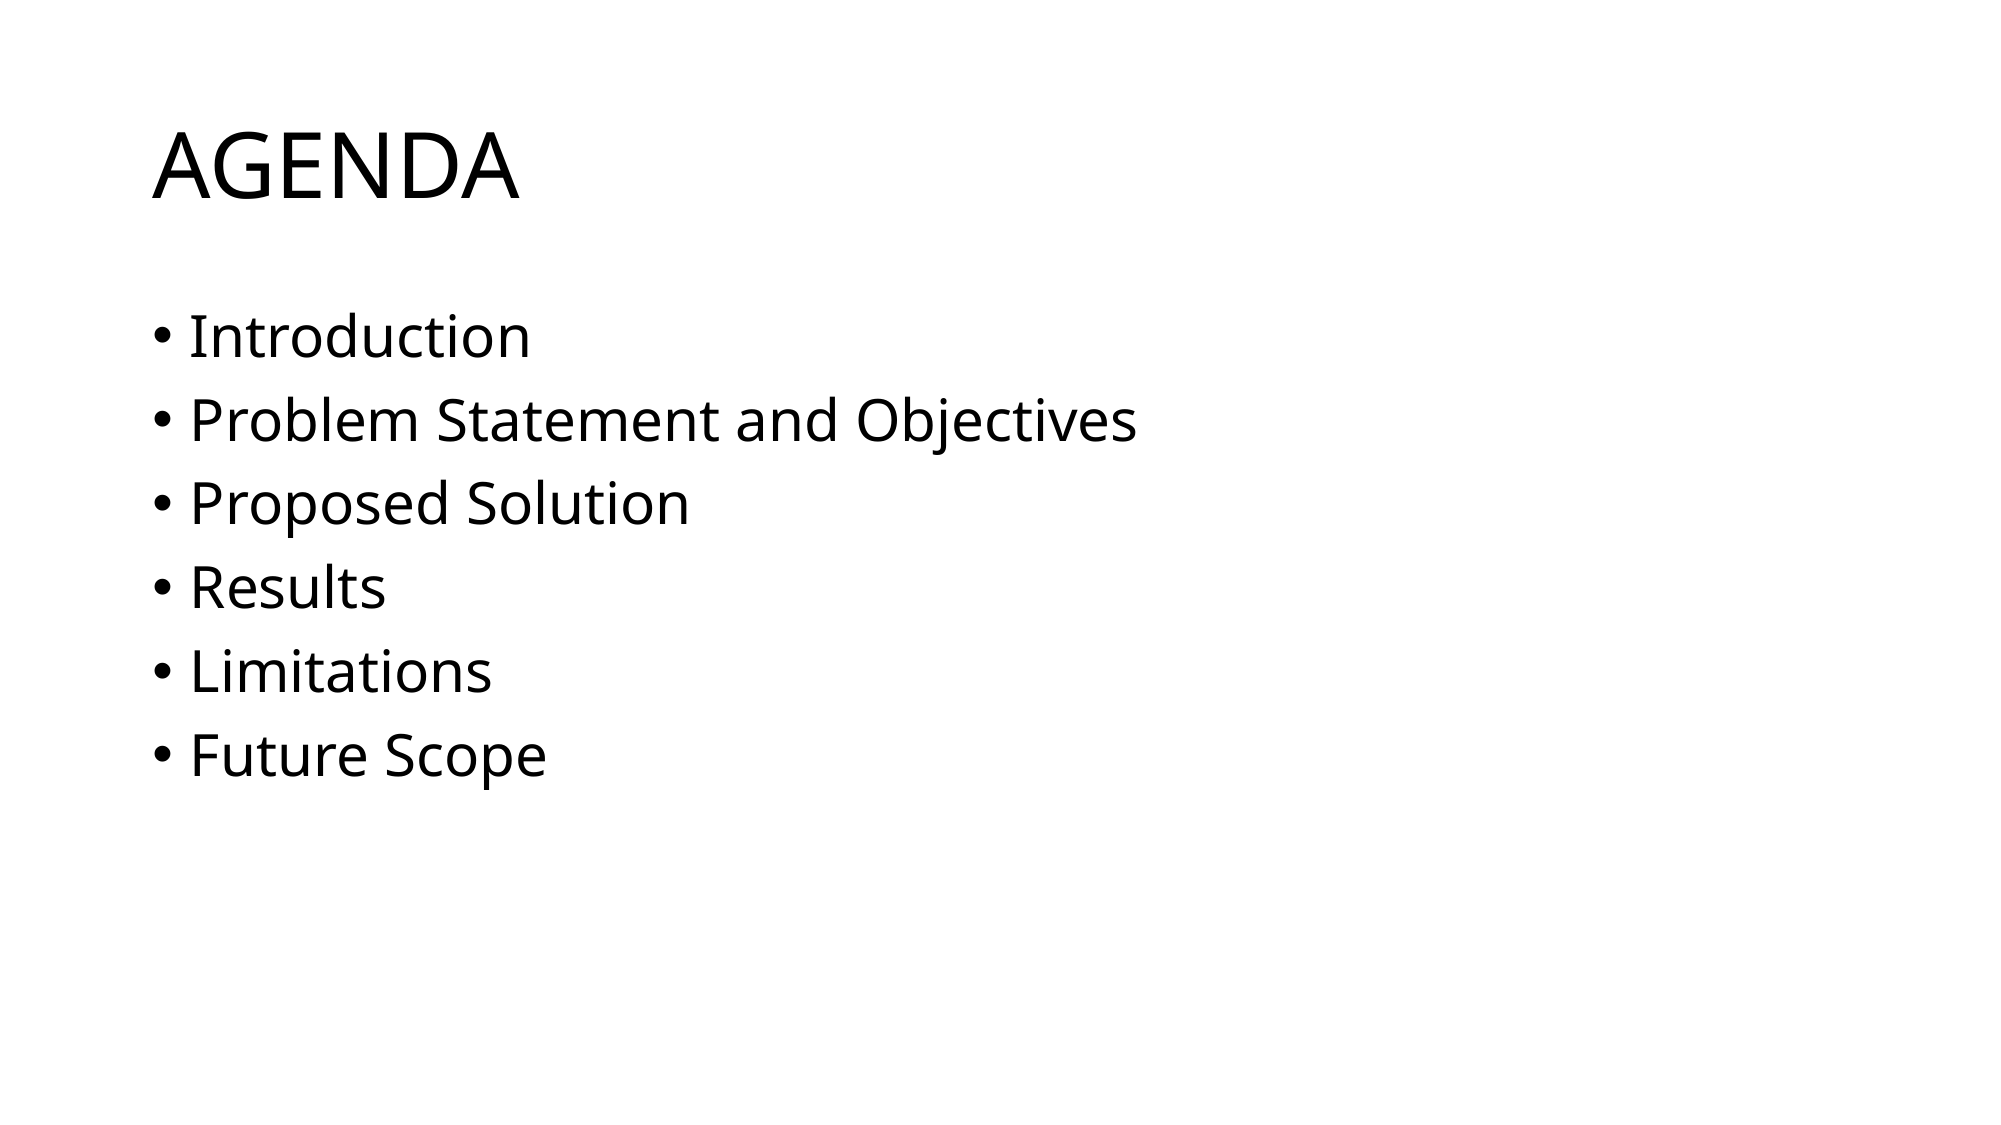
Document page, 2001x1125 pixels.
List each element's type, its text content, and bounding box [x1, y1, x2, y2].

title AGENDA [137, 59, 1863, 278]
list Introduction Problem Statement and Objectives Proposed Solution Results Limitations Future Scope [137, 299, 1863, 1014]
